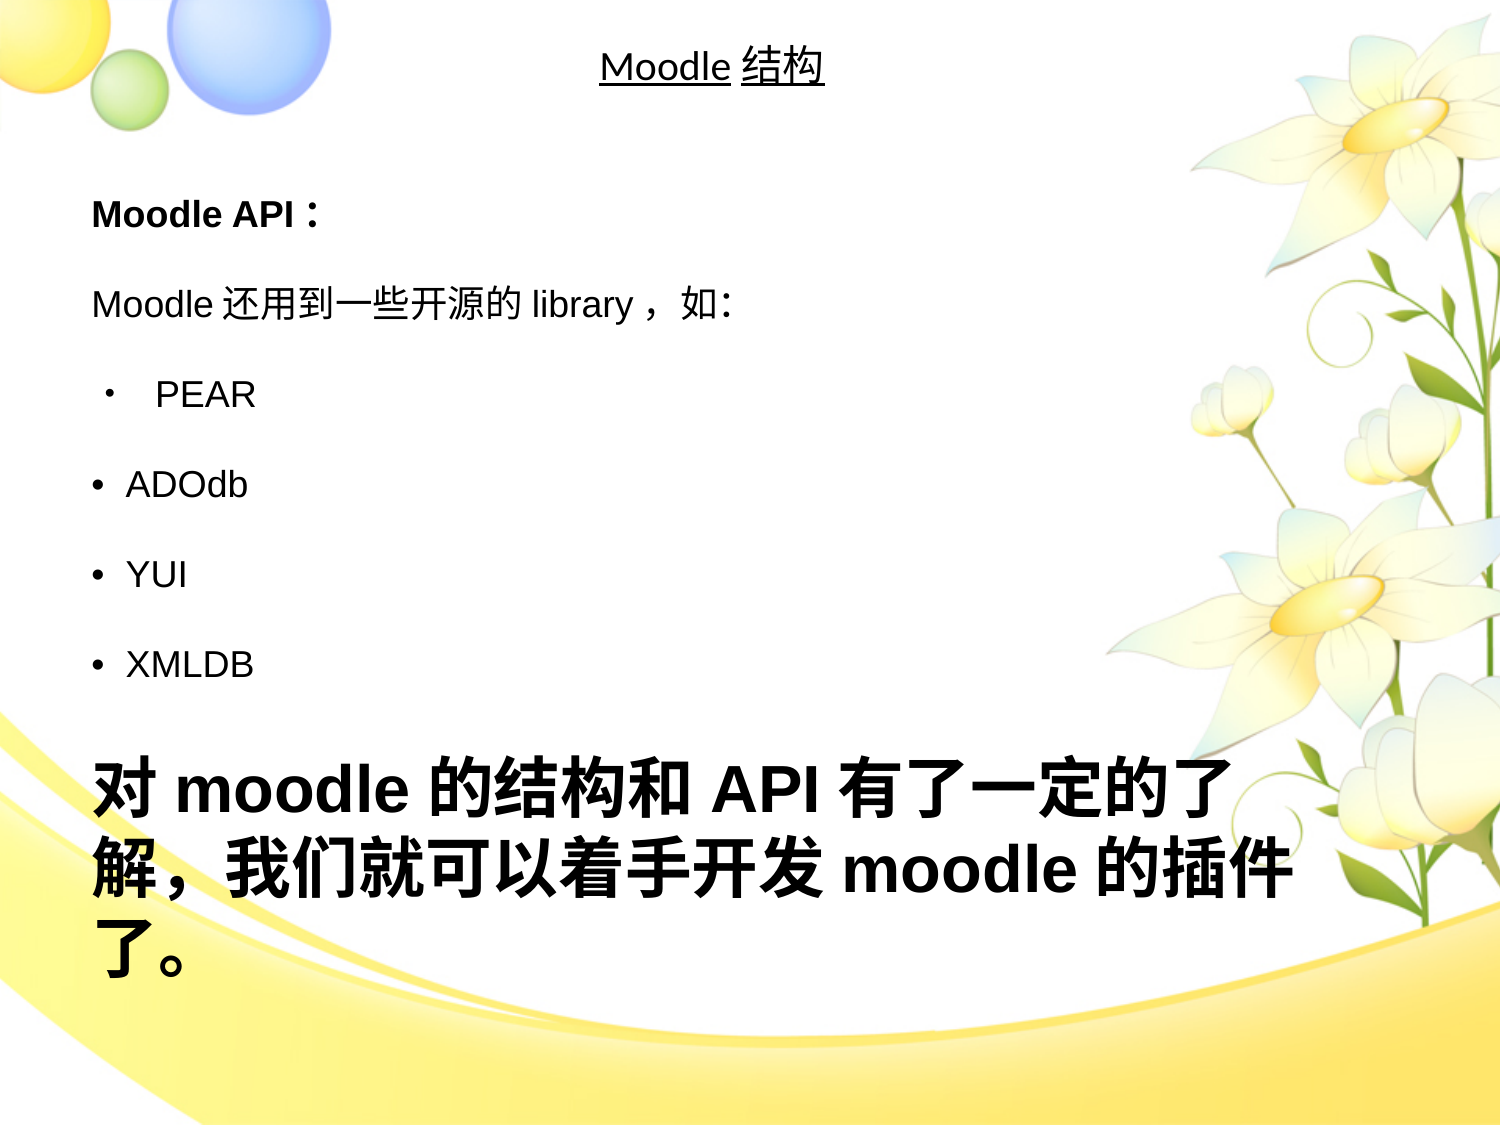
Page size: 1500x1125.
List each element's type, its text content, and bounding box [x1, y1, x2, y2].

text_box Moodle结构 [584, 30, 845, 96]
picture [0, 0, 1500, 1125]
text_box Moodle API： Moodle还用到一些开源的library，如： • PEAR • ADOdb • YUI • XMLDB [76, 137, 1436, 692]
text_box 对moodle的结构和API有了一定的了解，我们就可以着手开发moodle的插件了。 [76, 738, 1341, 993]
